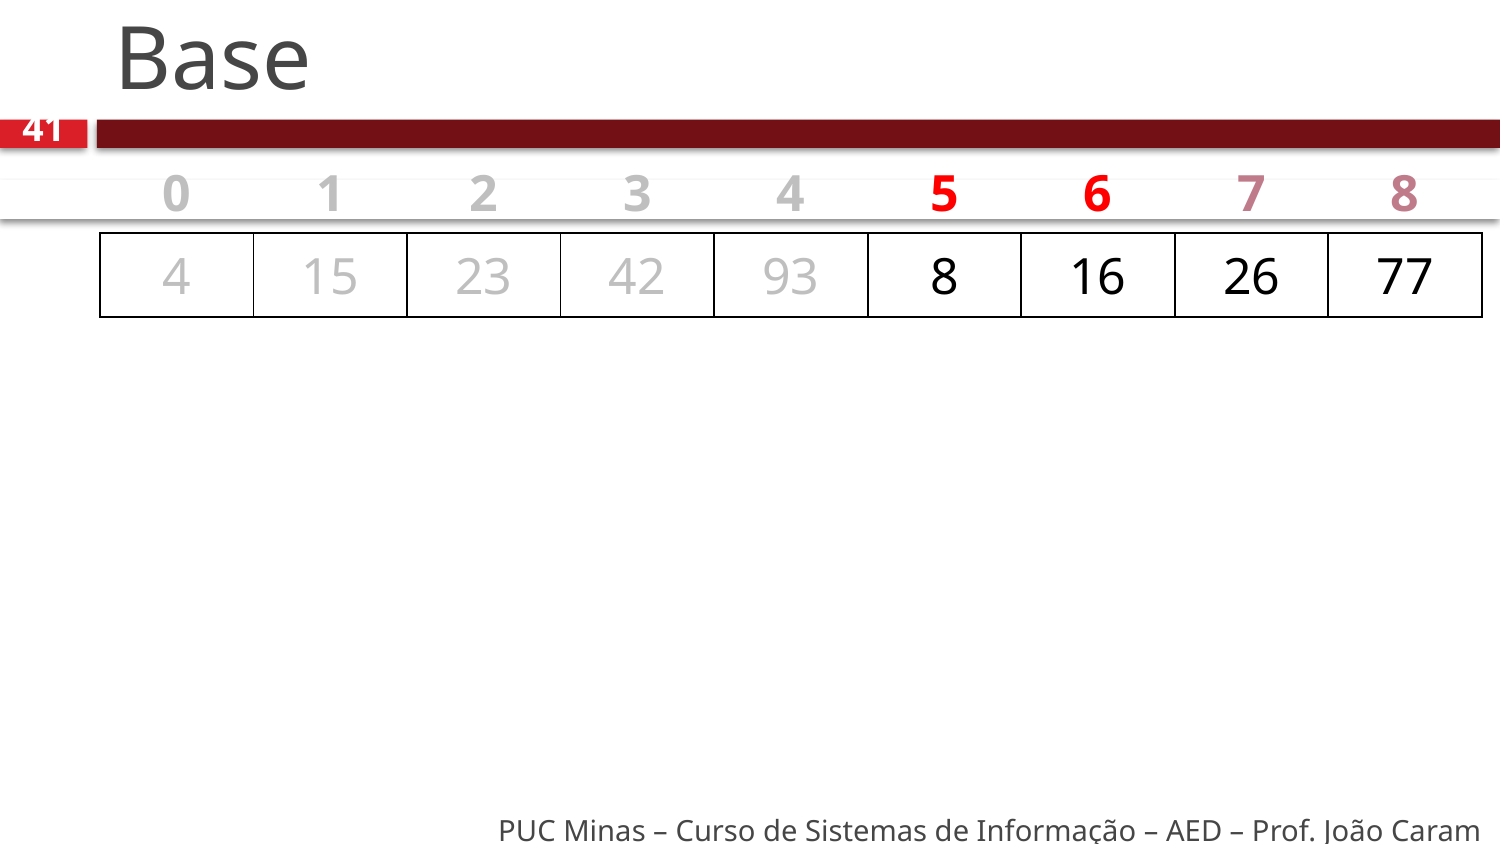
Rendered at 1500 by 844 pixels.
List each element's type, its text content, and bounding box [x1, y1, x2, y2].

table_header 2 [407, 150, 561, 232]
table_cell 77 [1329, 234, 1481, 316]
table_cell 93 [715, 234, 867, 316]
table_cell 23 [408, 234, 560, 316]
slide_number 41 [0, 114, 88, 145]
footer PUC Minas – Curso de Sistemas de Informação – AED – Prof. João Caram [159, 807, 1497, 844]
table_header 1 [254, 150, 407, 232]
table_cell 4 [101, 234, 253, 316]
table_header 7 [1175, 150, 1328, 232]
table_cell 26 [1176, 234, 1327, 316]
table_header 6 [1021, 150, 1175, 232]
table_cell 42 [561, 234, 713, 316]
table_cell 15 [254, 234, 406, 316]
table_header 4 [714, 150, 868, 232]
table_header 0 [100, 150, 254, 232]
title Base [99, 19, 1483, 115]
table_header 8 [1328, 150, 1482, 232]
table_header 3 [561, 150, 714, 232]
table_cell 16 [1022, 234, 1174, 316]
table_header 5 [868, 150, 1021, 232]
table_cell 8 [869, 234, 1020, 316]
